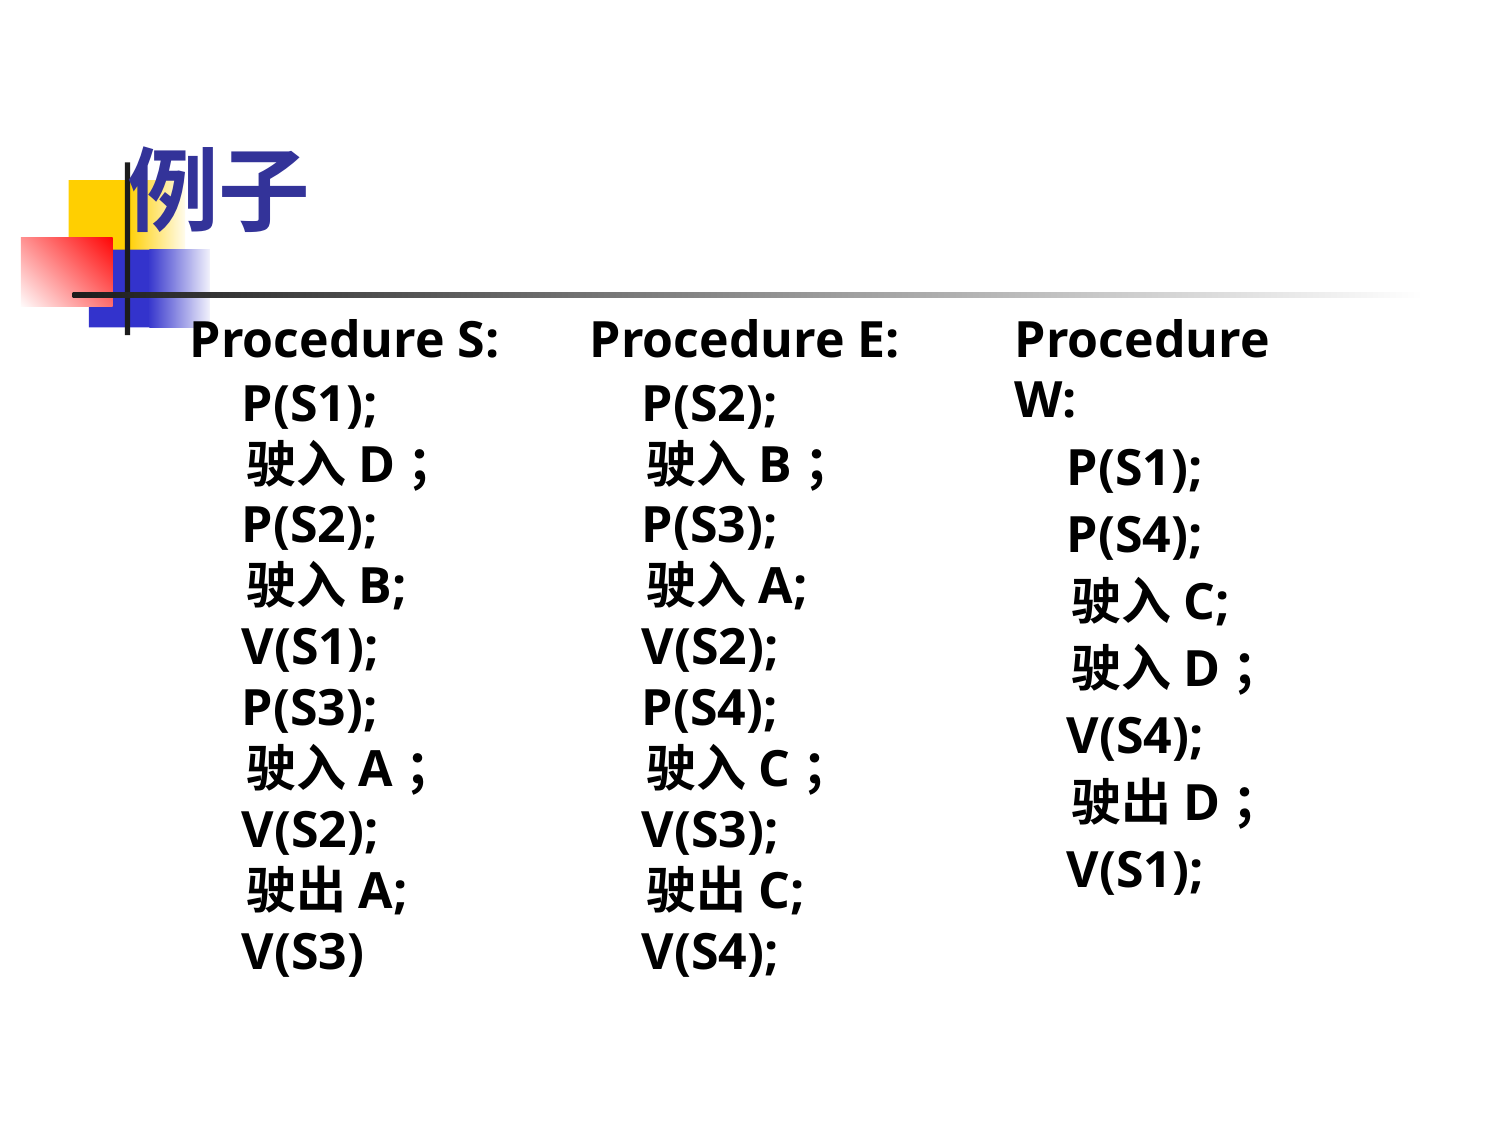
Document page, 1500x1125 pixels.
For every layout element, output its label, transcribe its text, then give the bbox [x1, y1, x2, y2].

title 例子 [112, 62, 1388, 251]
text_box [174, 299, 1350, 1034]
